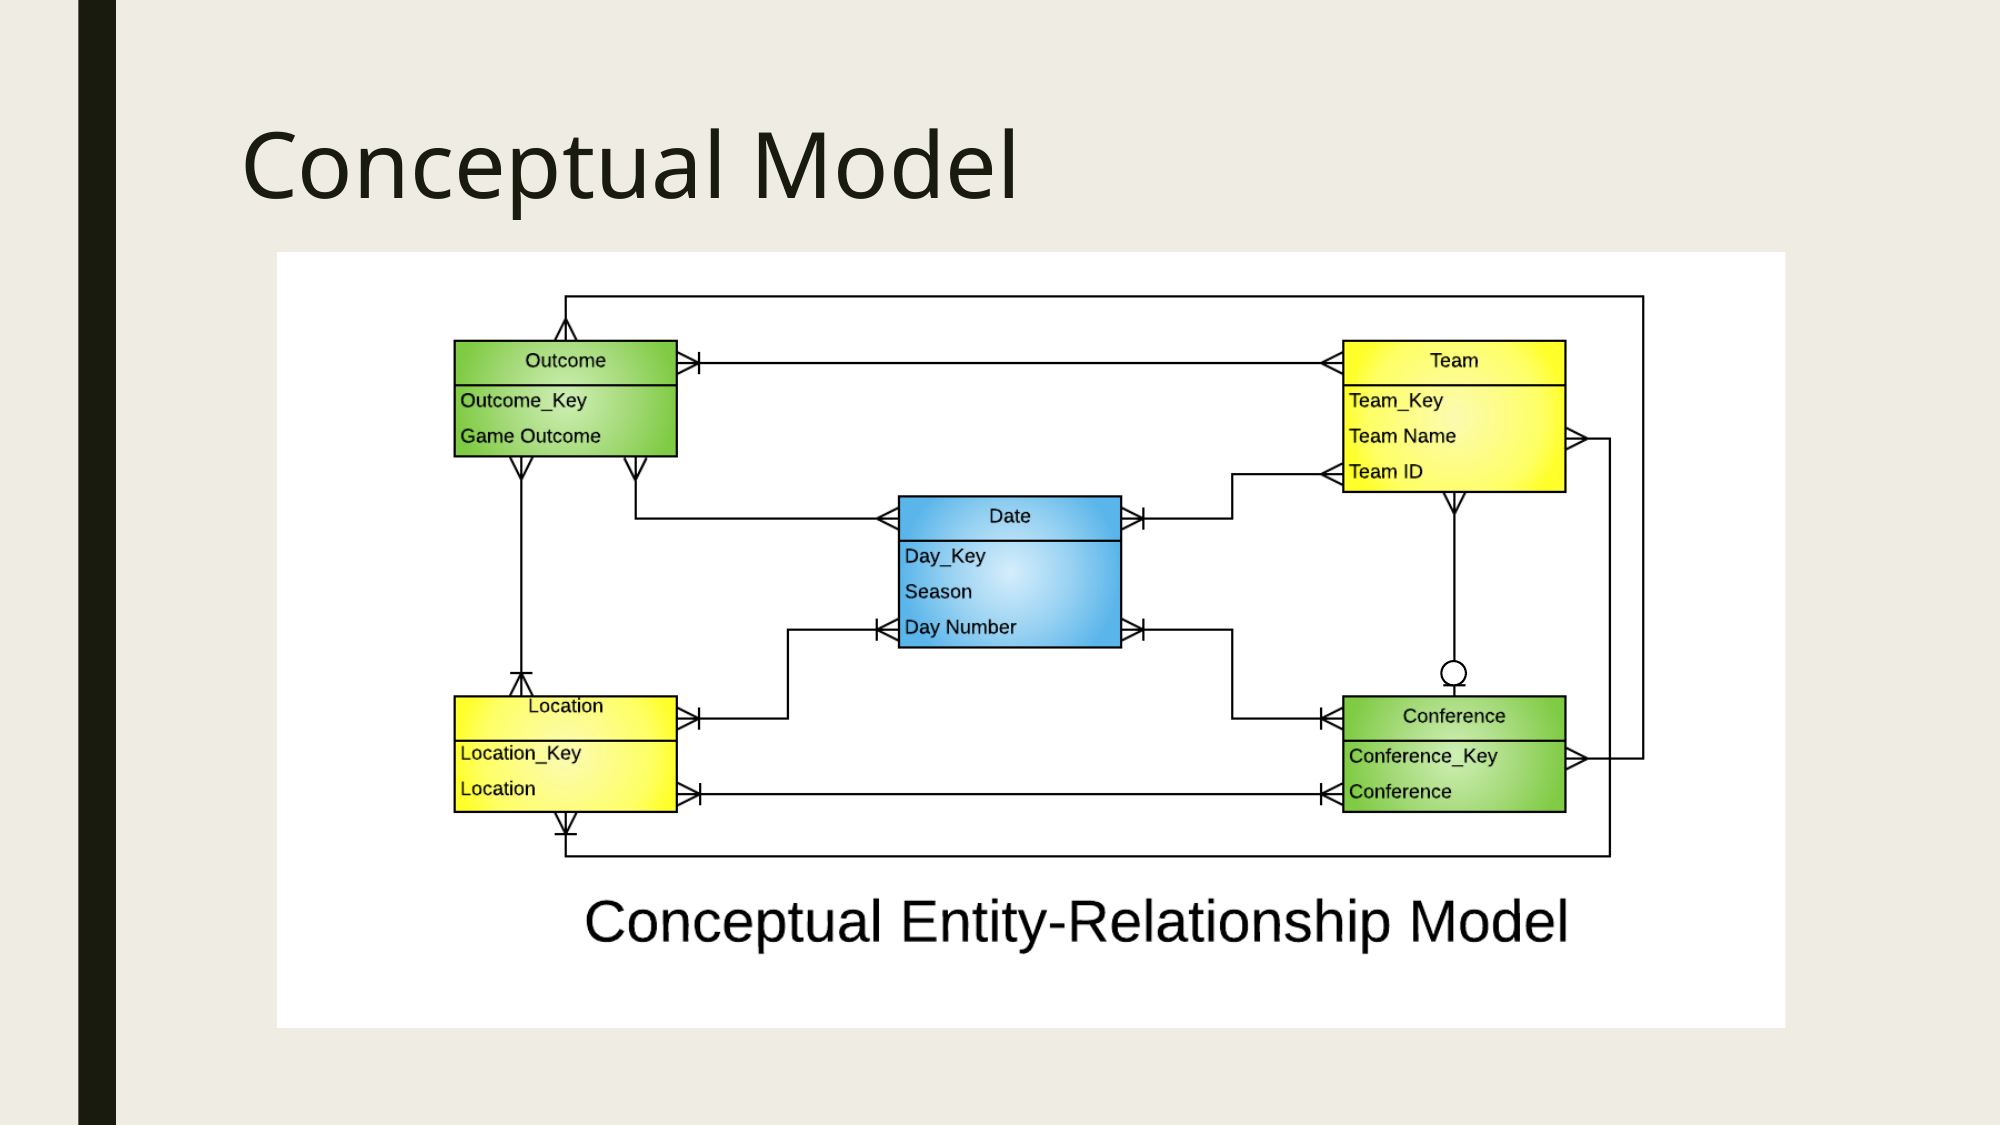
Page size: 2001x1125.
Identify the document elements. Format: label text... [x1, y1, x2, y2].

title Conceptual Model [225, 112, 1800, 357]
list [277, 217, 1786, 1028]
